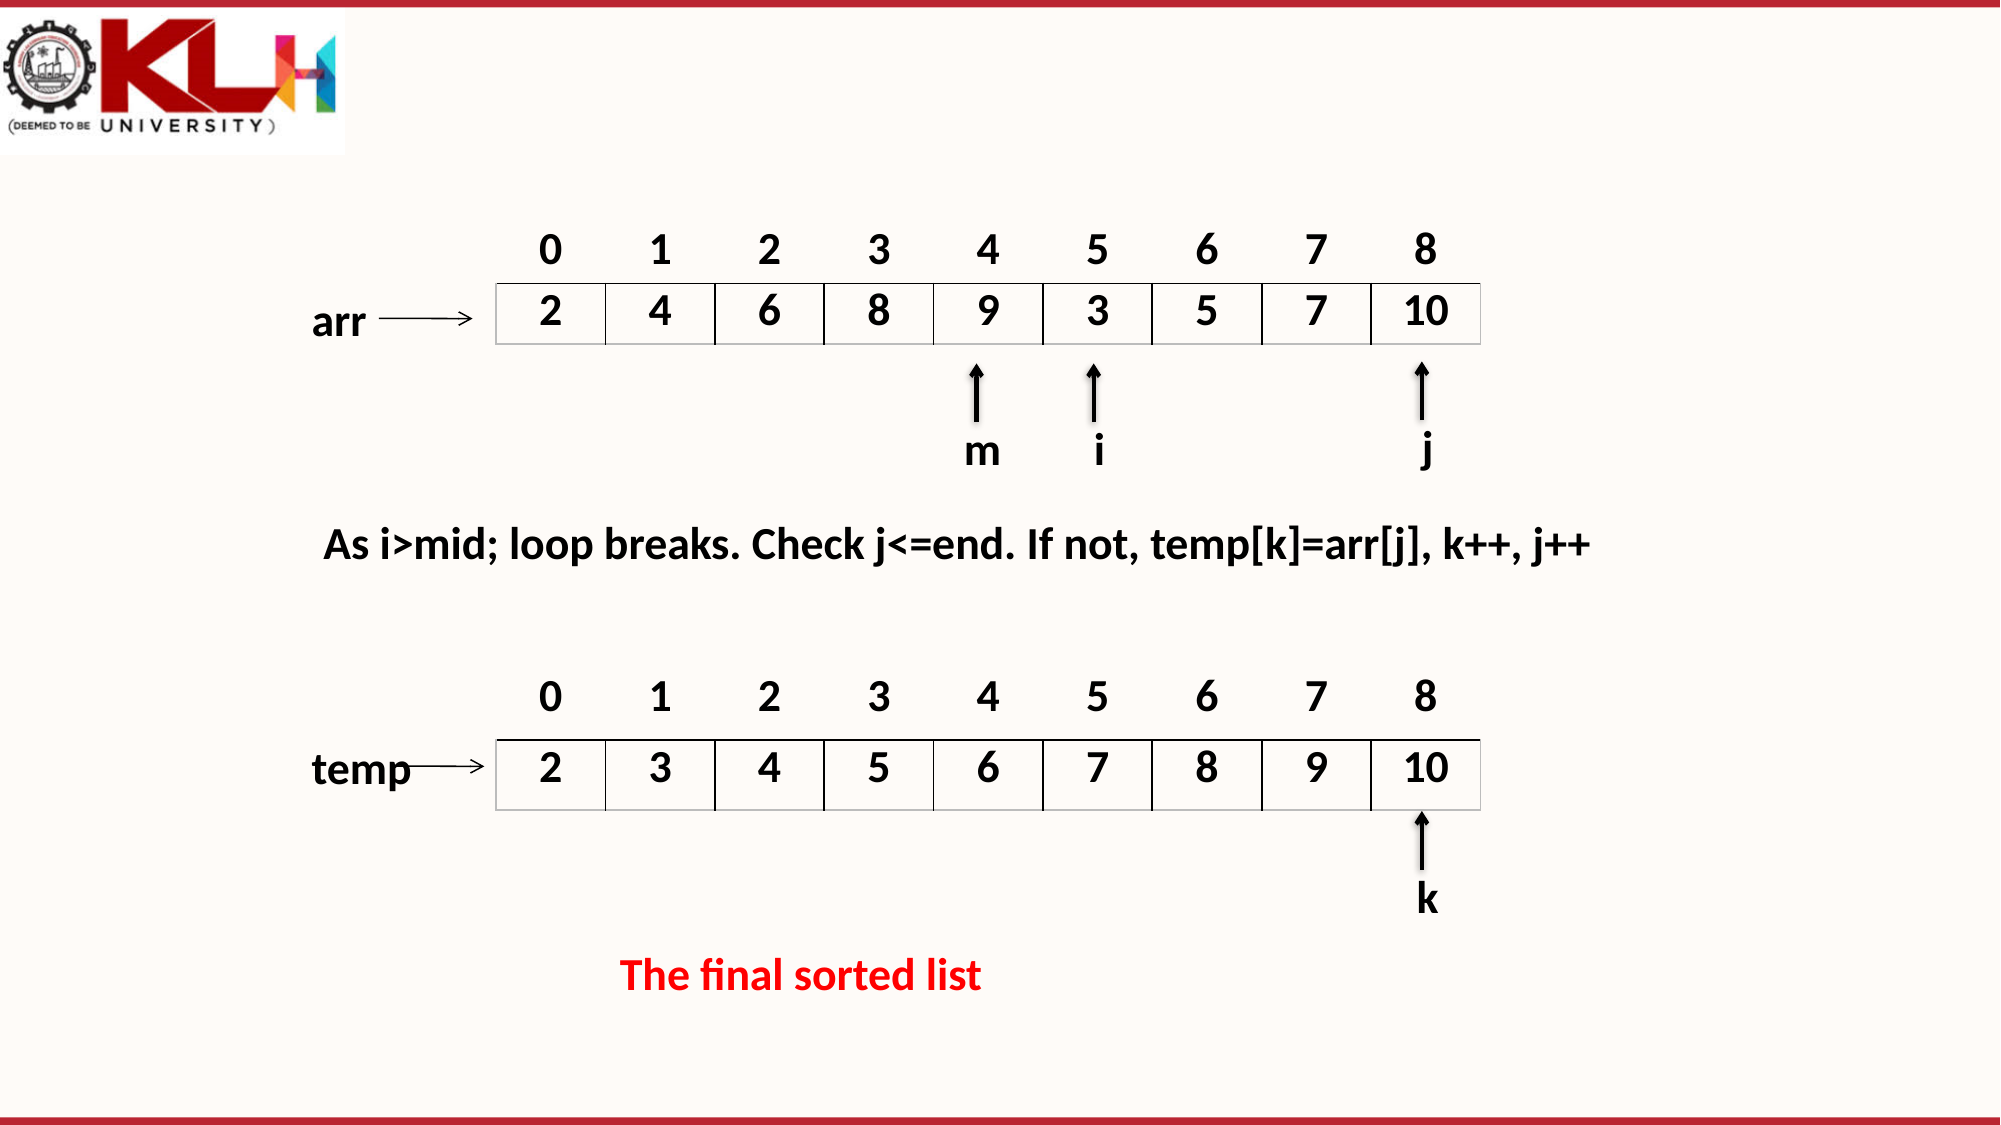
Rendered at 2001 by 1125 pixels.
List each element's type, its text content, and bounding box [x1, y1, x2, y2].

table_header 0 [496, 223, 605, 283]
table_cell 6 [934, 741, 1042, 809]
text_box temp [296, 731, 450, 801]
table_header 3 [824, 670, 934, 739]
table_header 7 [1262, 670, 1371, 739]
text_box arr [296, 283, 450, 354]
table_header 0 [496, 670, 605, 739]
table_header 4 [934, 223, 1043, 283]
table_cell 3 [606, 741, 714, 809]
table_cell 8 [1153, 741, 1261, 809]
table_header 1 [605, 223, 715, 283]
table_header 8 [1371, 223, 1480, 283]
table_cell 2 [497, 284, 605, 343]
picture [0, 8, 345, 155]
table_cell 7 [1263, 284, 1370, 343]
table_header 2 [715, 223, 824, 283]
text_box k [1374, 859, 1481, 930]
table_cell 7 [1044, 741, 1151, 809]
table_cell 8 [825, 284, 933, 343]
text_box i [1046, 412, 1153, 483]
table_cell 6 [716, 284, 823, 343]
table_cell 5 [825, 741, 933, 809]
table_cell 4 [716, 741, 823, 809]
table_header 4 [934, 670, 1043, 739]
text_box As i>mid; loop breaks. Check j<=end. If not, temp[k]=arr[j], k++, j++ [308, 506, 1680, 631]
table_cell 2 [497, 741, 605, 809]
text_box m [929, 412, 1036, 483]
table_header 6 [1152, 670, 1262, 739]
table_header 7 [1262, 223, 1371, 283]
table_cell 9 [934, 284, 1042, 343]
text_box The final sorted list [390, 937, 1211, 1008]
table_cell 10 [1372, 284, 1480, 343]
table_header 8 [1371, 670, 1480, 739]
table_header 1 [605, 670, 715, 739]
table_header 5 [1043, 670, 1152, 739]
table_cell 10 [1372, 741, 1480, 809]
table_header 2 [715, 670, 824, 739]
table_header 3 [824, 223, 934, 283]
table_header 5 [1043, 223, 1152, 283]
table_header 6 [1152, 223, 1262, 283]
text_box j [1374, 410, 1481, 481]
table_cell 5 [1153, 284, 1261, 343]
table_cell 4 [606, 284, 714, 343]
table_cell 3 [1044, 284, 1151, 343]
table_cell 9 [1263, 741, 1370, 809]
